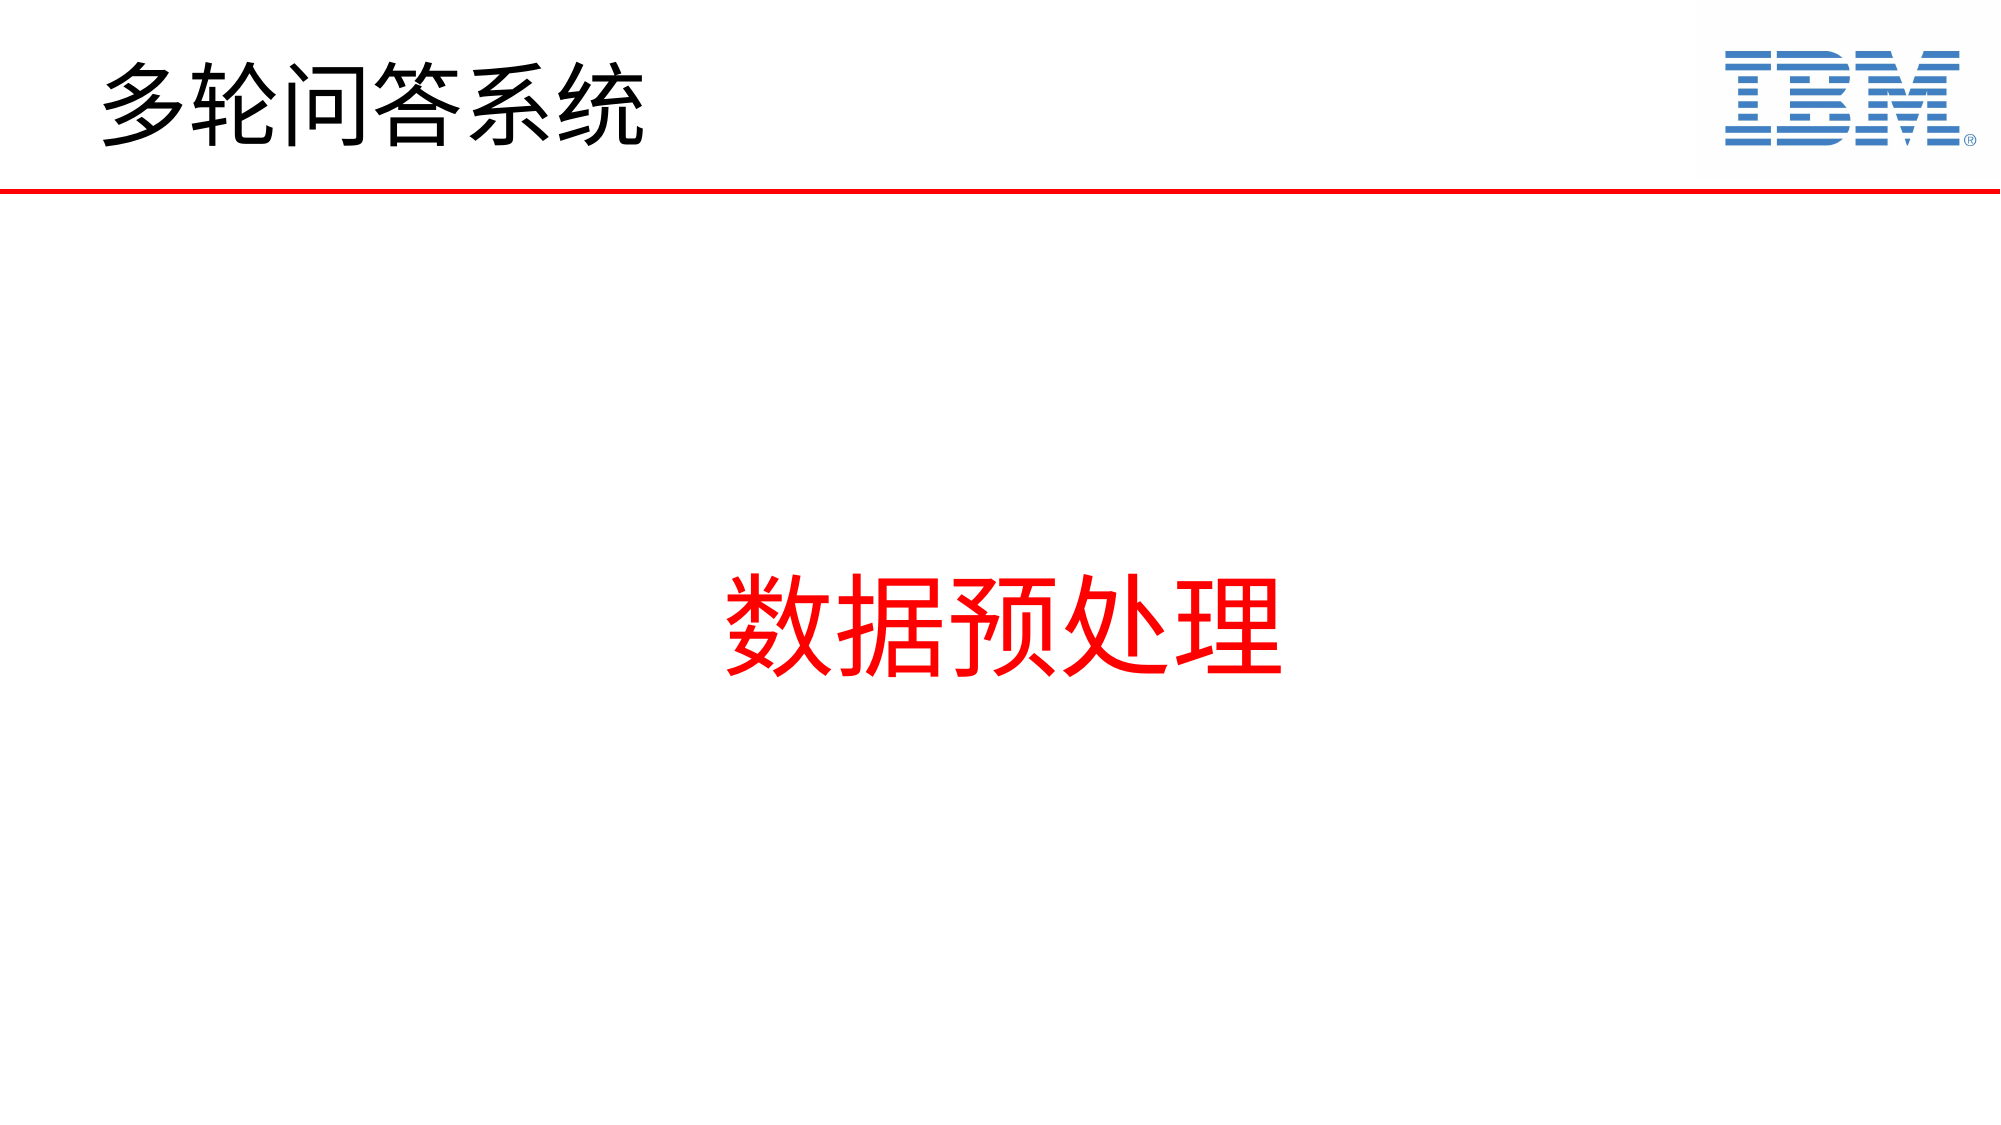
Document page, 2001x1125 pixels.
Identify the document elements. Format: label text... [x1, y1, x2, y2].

text_box 数据预处理 [707, 548, 1349, 699]
picture [1697, 0, 2000, 182]
text_box 多轮问答系统 [82, 40, 816, 166]
